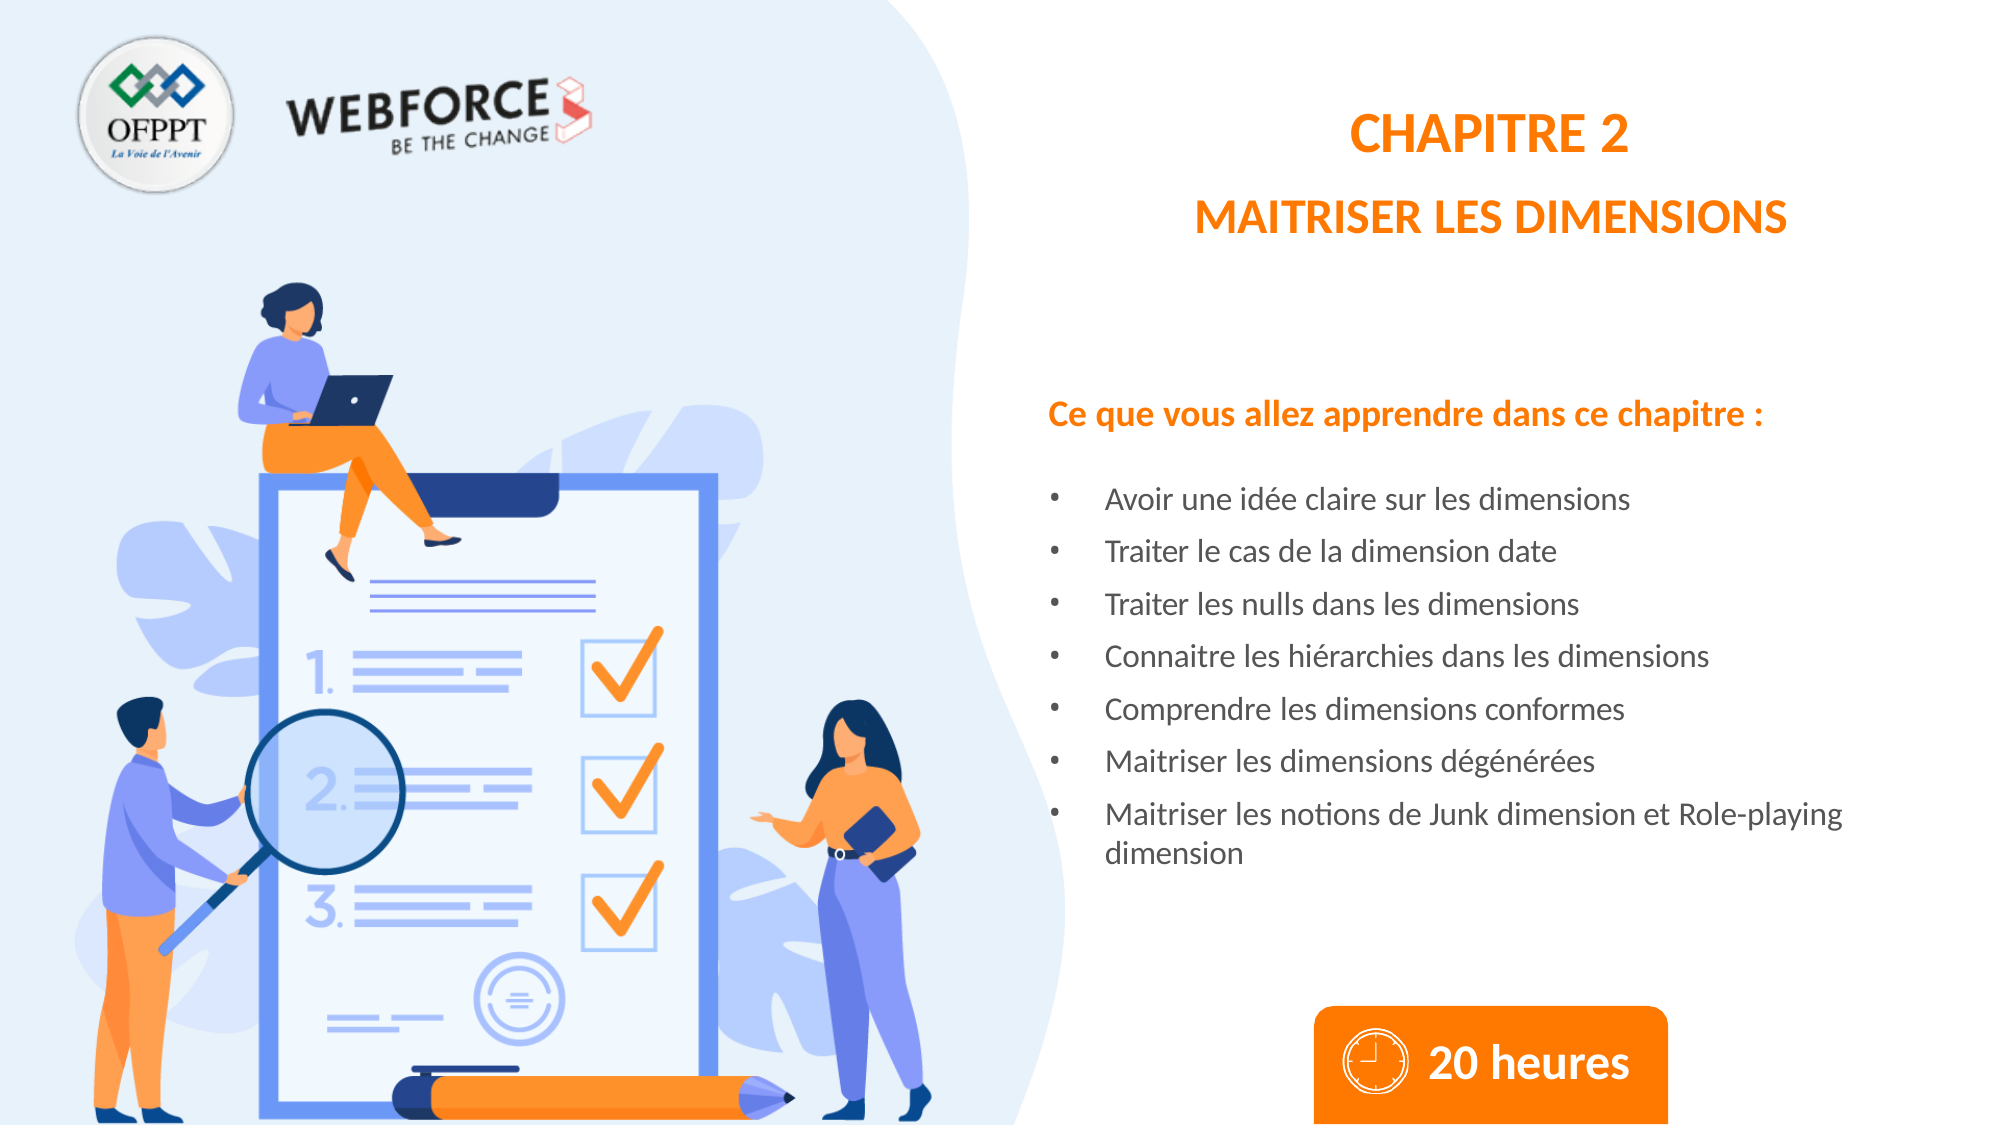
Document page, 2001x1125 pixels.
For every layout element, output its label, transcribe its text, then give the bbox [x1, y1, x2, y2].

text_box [1313, 1005, 1669, 1125]
title CHAPITRE 2 [1069, 92, 1635, 282]
text_box Ce que vous allez apprendre dans ce chapitre : Avoir une idée claire sur les dimensions Traiter le cas de la dimension date Traiter les nulls dans les dimensions Connaitre les hiérarchies dans les dimensions Comprendre les dimensions conformes Maitriser les dimensions dégénérées Maitriser les notions de Junk dimension et Role-playing dimension [1069, 386, 1853, 872]
picture [0, 0, 1065, 1125]
text_box MAITRISER LES DIMENSIONS [1192, 181, 1792, 244]
